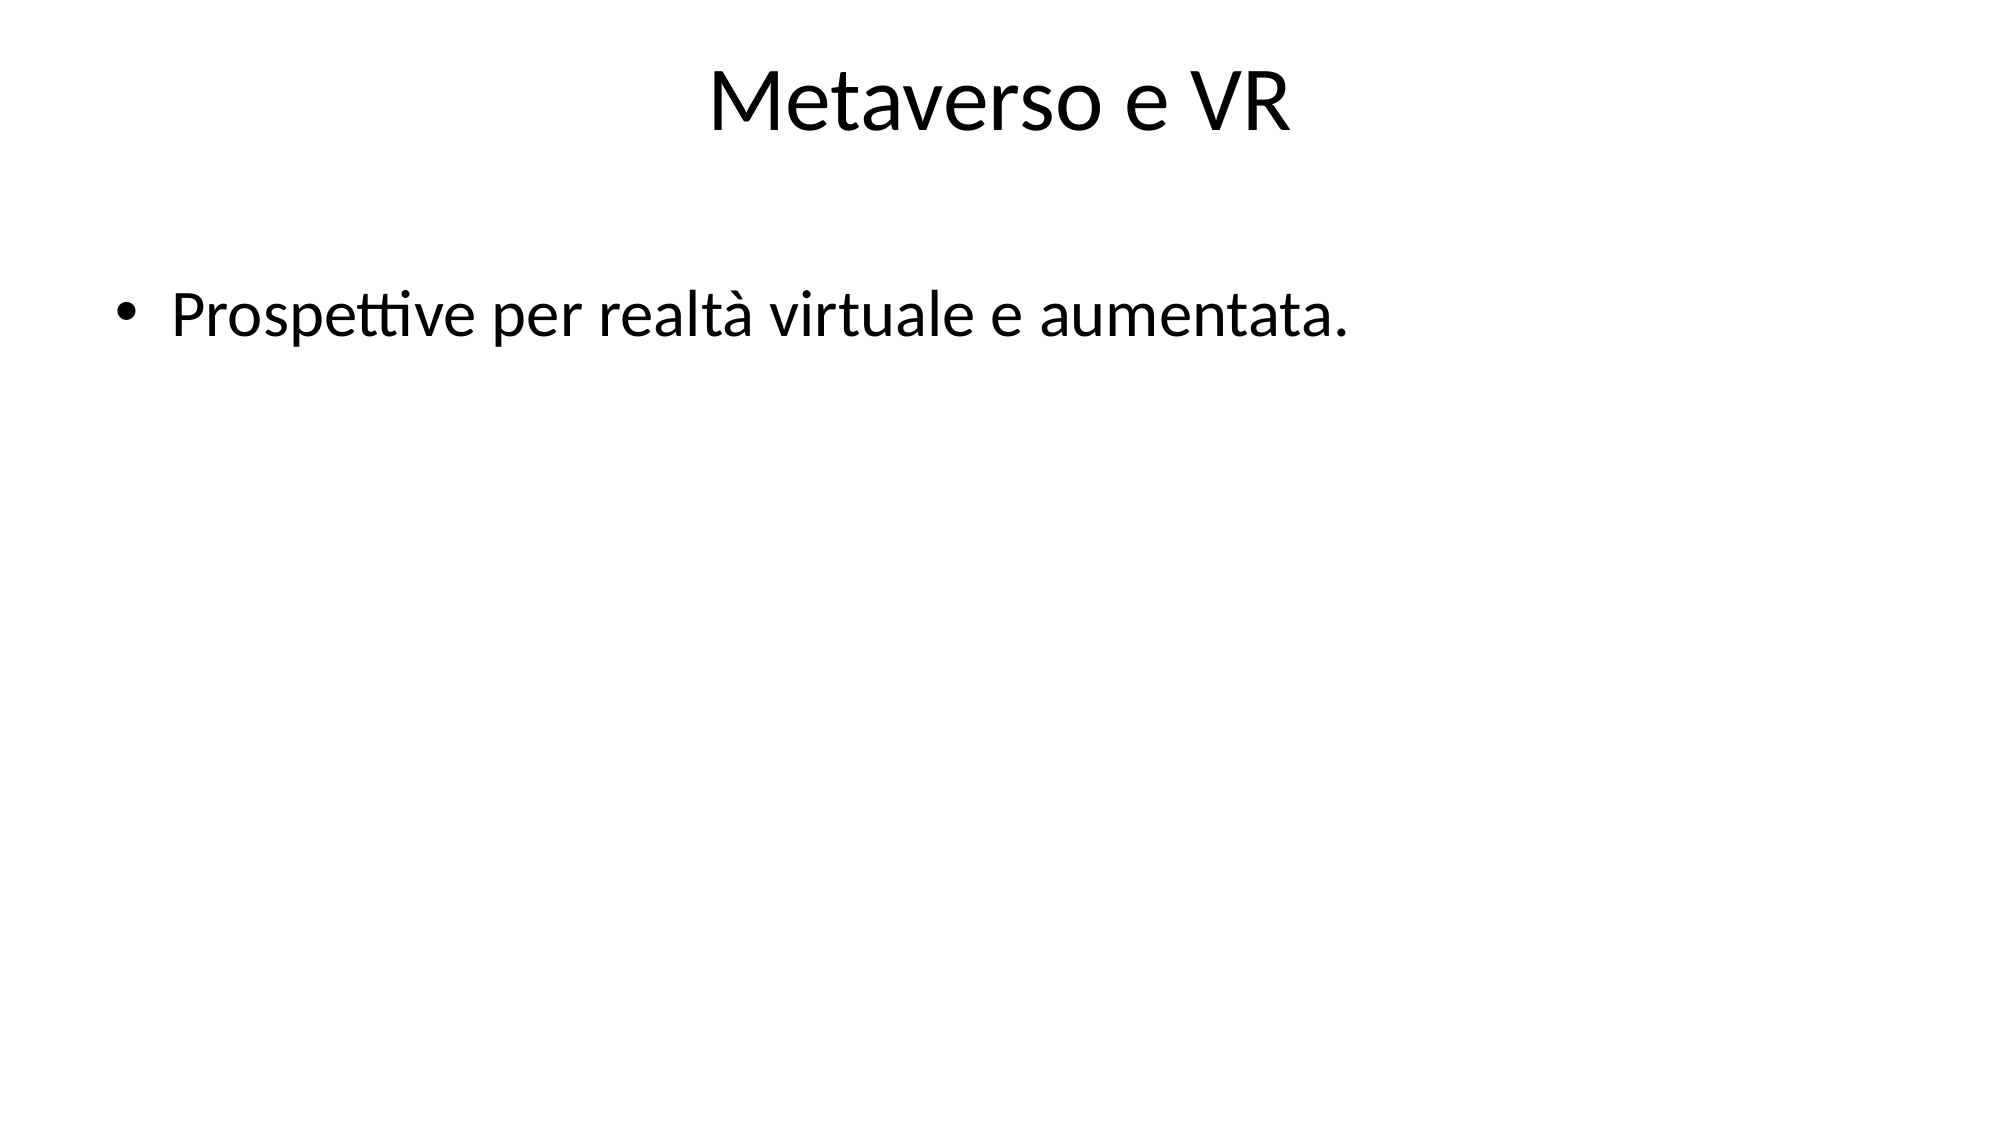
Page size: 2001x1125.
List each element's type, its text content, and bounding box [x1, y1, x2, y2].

list Prospettive per realtà virtuale e aumentata. [99, 262, 1900, 1005]
title Metaverso e VR [0, 0, 2000, 188]
